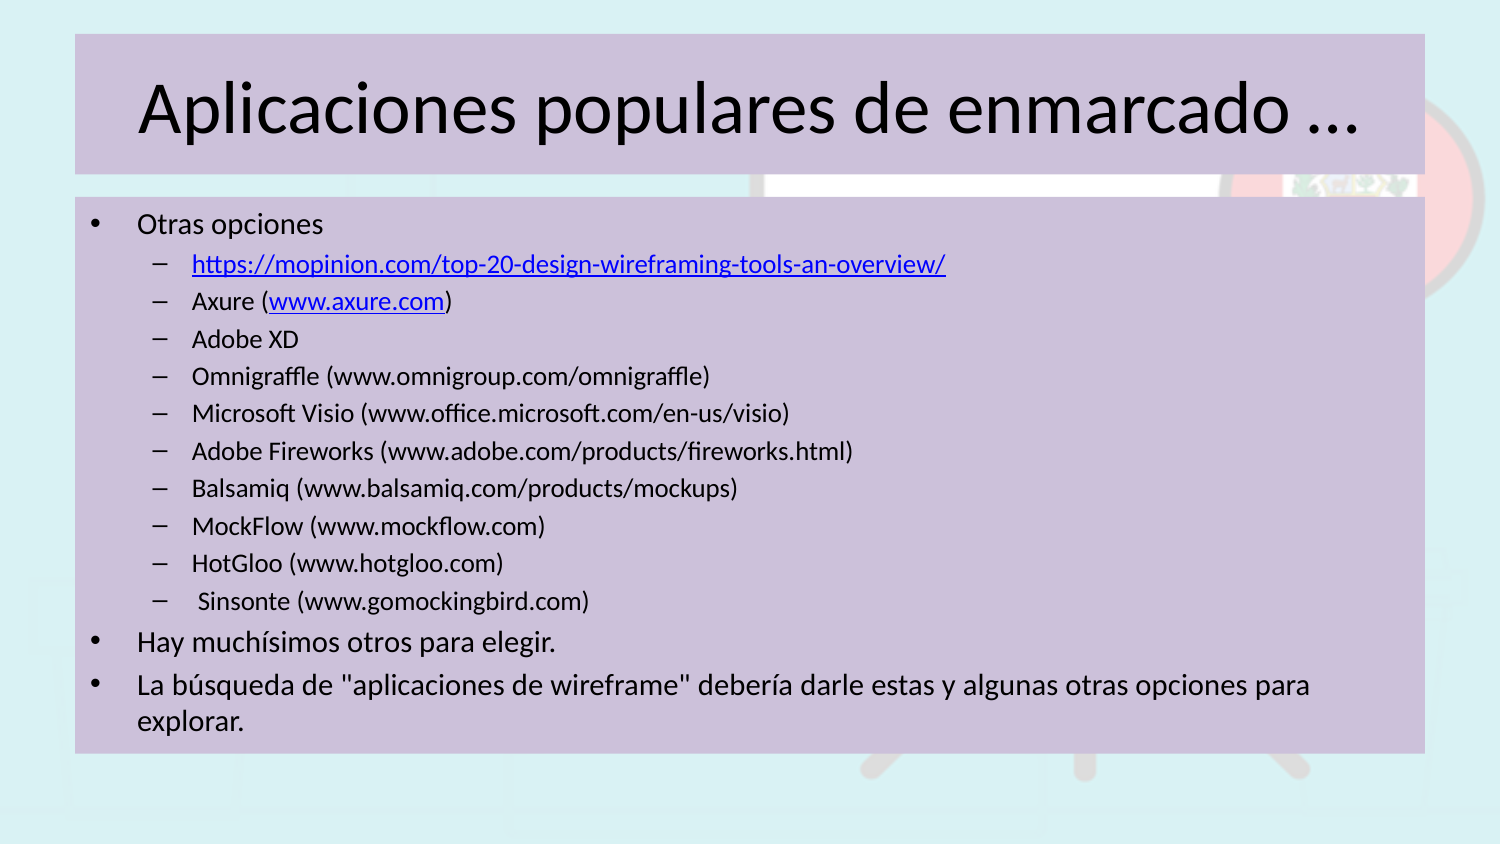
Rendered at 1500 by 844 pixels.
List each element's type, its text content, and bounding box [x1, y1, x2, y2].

list Otras opciones https://mopinion.com/top-20-design-wireframing-tools-an-overview/ Axure (www.axure.com) Adobe XD Omnigraffle (www.omnigroup.com/omnigraffle) Microsoft Visio (www.office.microsoft.com/en-us/visio) Adobe Fireworks (www.adobe.com/products/fireworks.html) Balsamiq (www.balsamiq.com/products/mockups) MockFlow (www.mockflow.com) HotGloo (www.hotgloo.com) Sinsonte (www.gomockingbird.com) Hay muchísimos otros para elegir. La búsqueda de "aplicaciones de wireframe" debería darle estas y algunas otras opciones para explorar. [75, 196, 1425, 754]
title Aplicaciones populares de enmarcado … [75, 33, 1425, 175]
